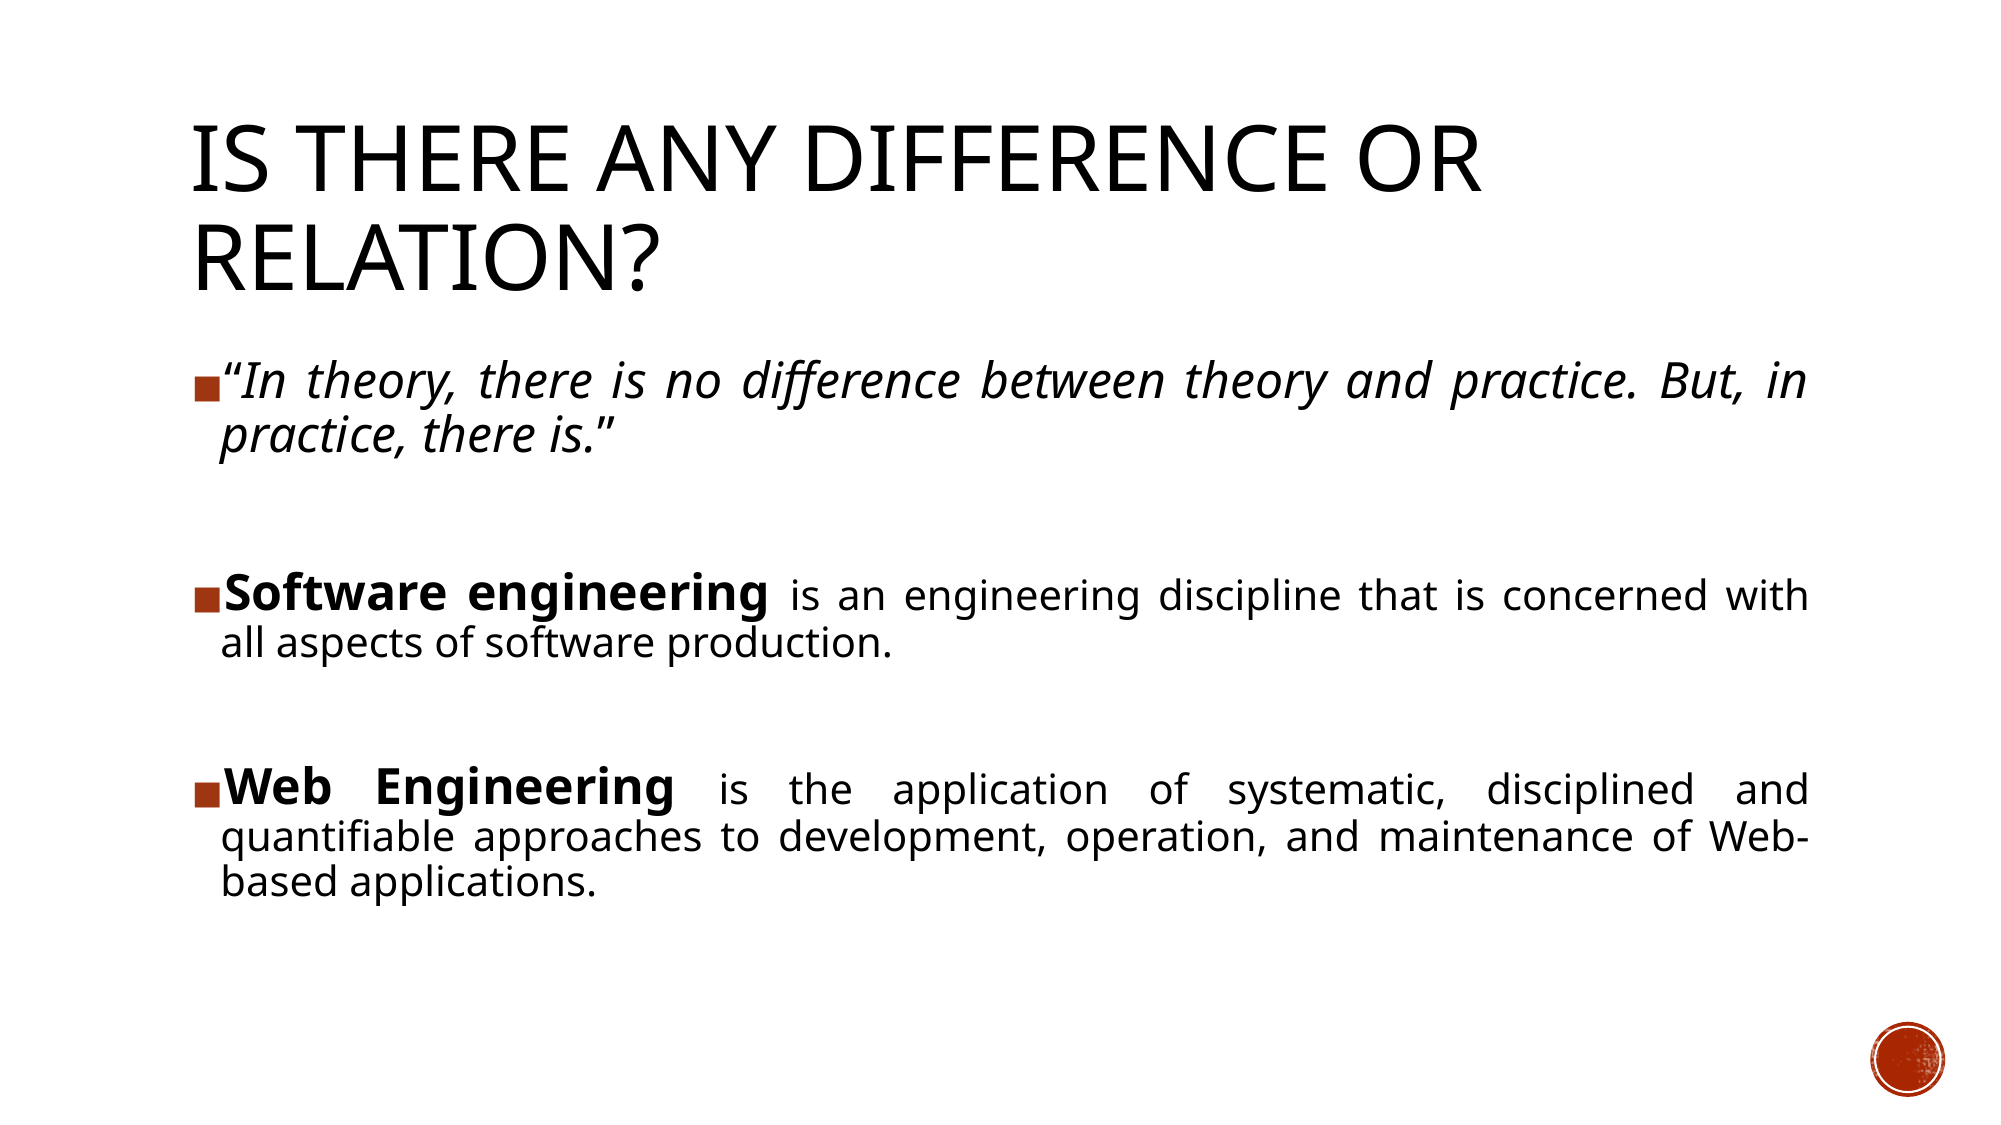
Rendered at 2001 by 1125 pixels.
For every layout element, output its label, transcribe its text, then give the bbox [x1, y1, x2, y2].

title IS THERE ANY DIFFERENCE OR RELATION? [175, 79, 1826, 344]
list “In theory, there is no difference between theory and practice. But, in practice, there is.” Software engineering is an engineering discipline that is concerned with all aspects of software production. Web Engineering is the application of systematic, disciplined and quantifiable approaches to development, operation, and maintenance of Web-based applications. [175, 348, 1826, 1013]
picture [1870, 1021, 1946, 1097]
